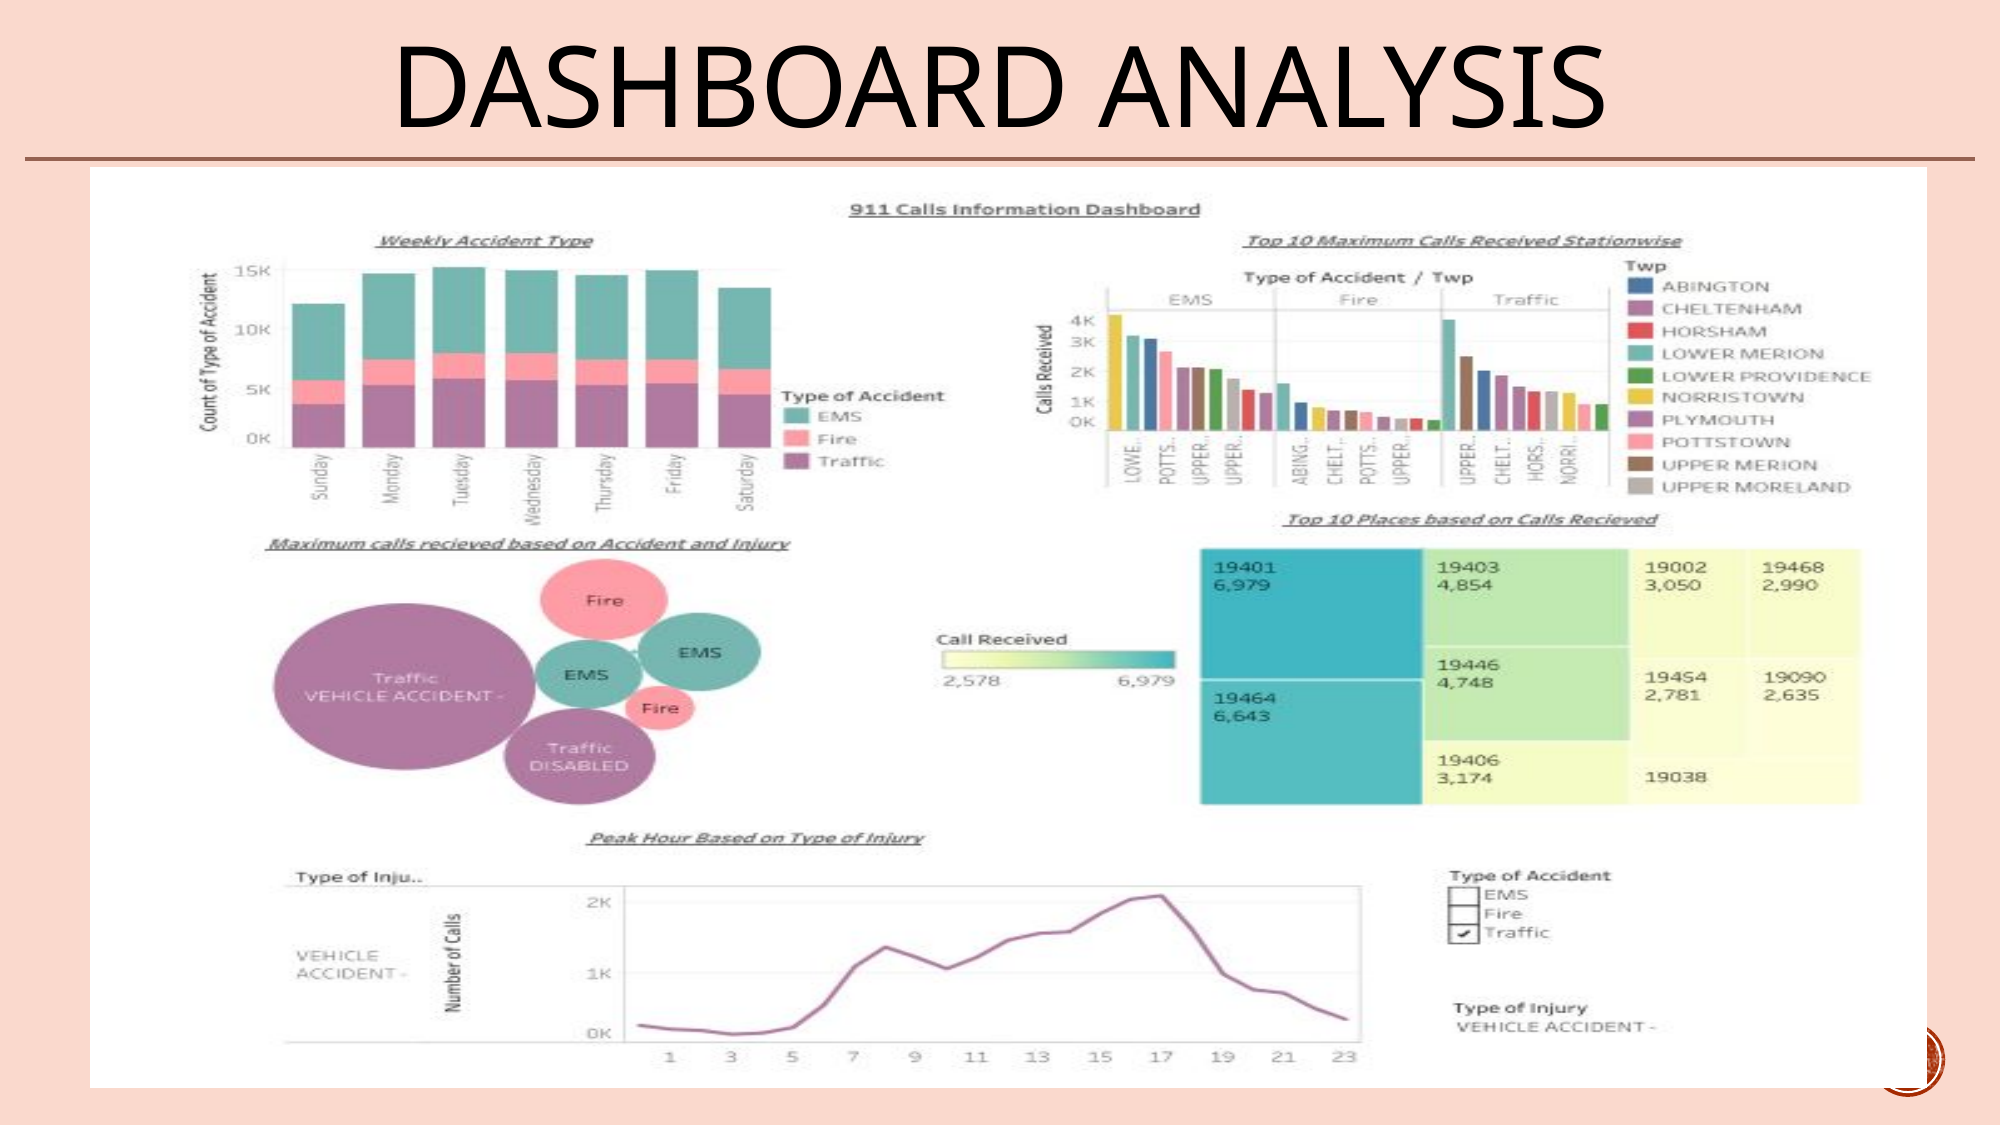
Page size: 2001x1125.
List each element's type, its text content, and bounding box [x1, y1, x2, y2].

title DASHBOARD ANALYSIS [137, 161, 1863, 166]
title DASHBOARD ANALYSIS [137, 0, 1863, 157]
picture [90, 167, 1927, 1088]
